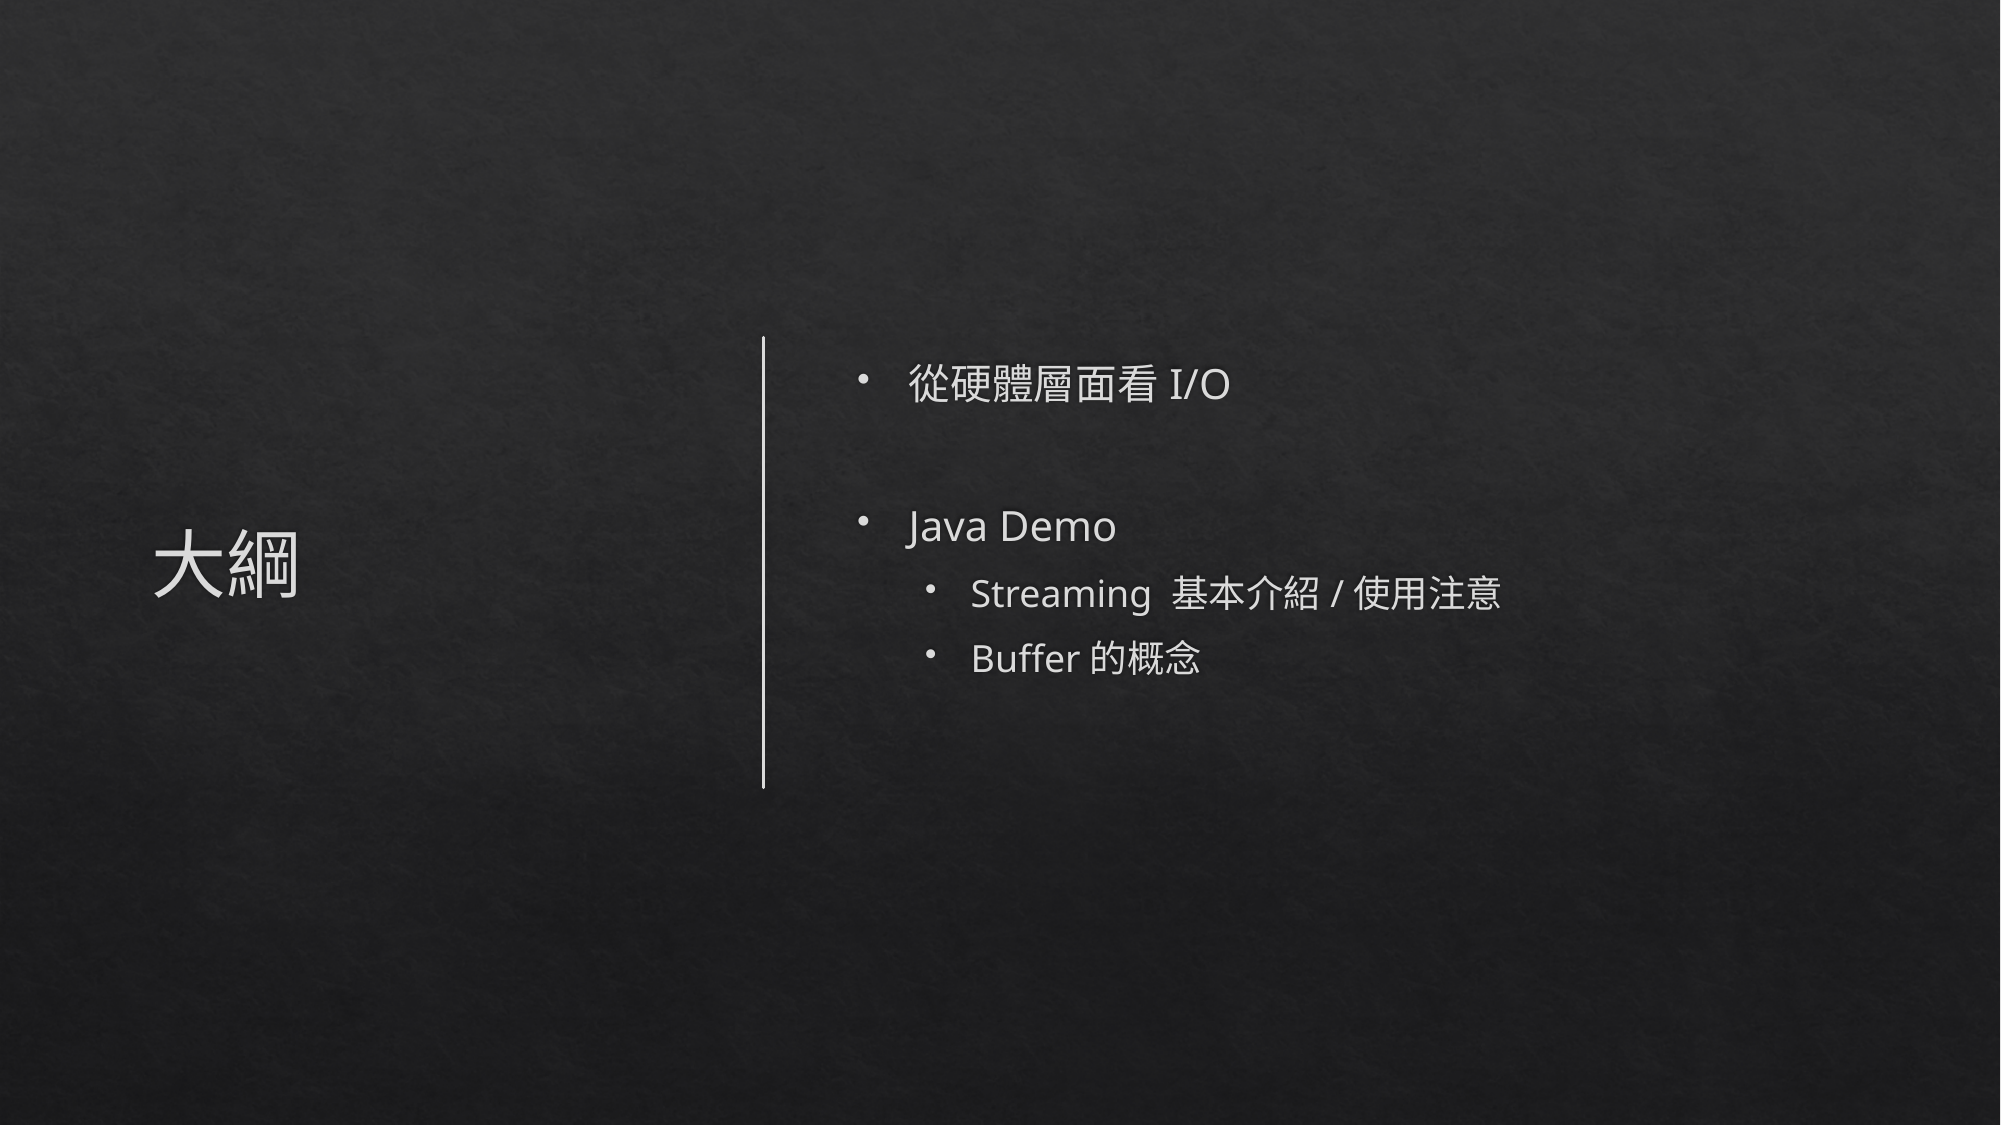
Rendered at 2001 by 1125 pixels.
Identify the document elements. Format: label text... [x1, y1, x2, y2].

list 從硬體層面看I/O Java Demo Streaming 基本介紹/使用注意 Buffer的概念 [837, 183, 1862, 942]
text_box [0, 0, 2000, 1125]
title 大綱 [136, 183, 709, 942]
